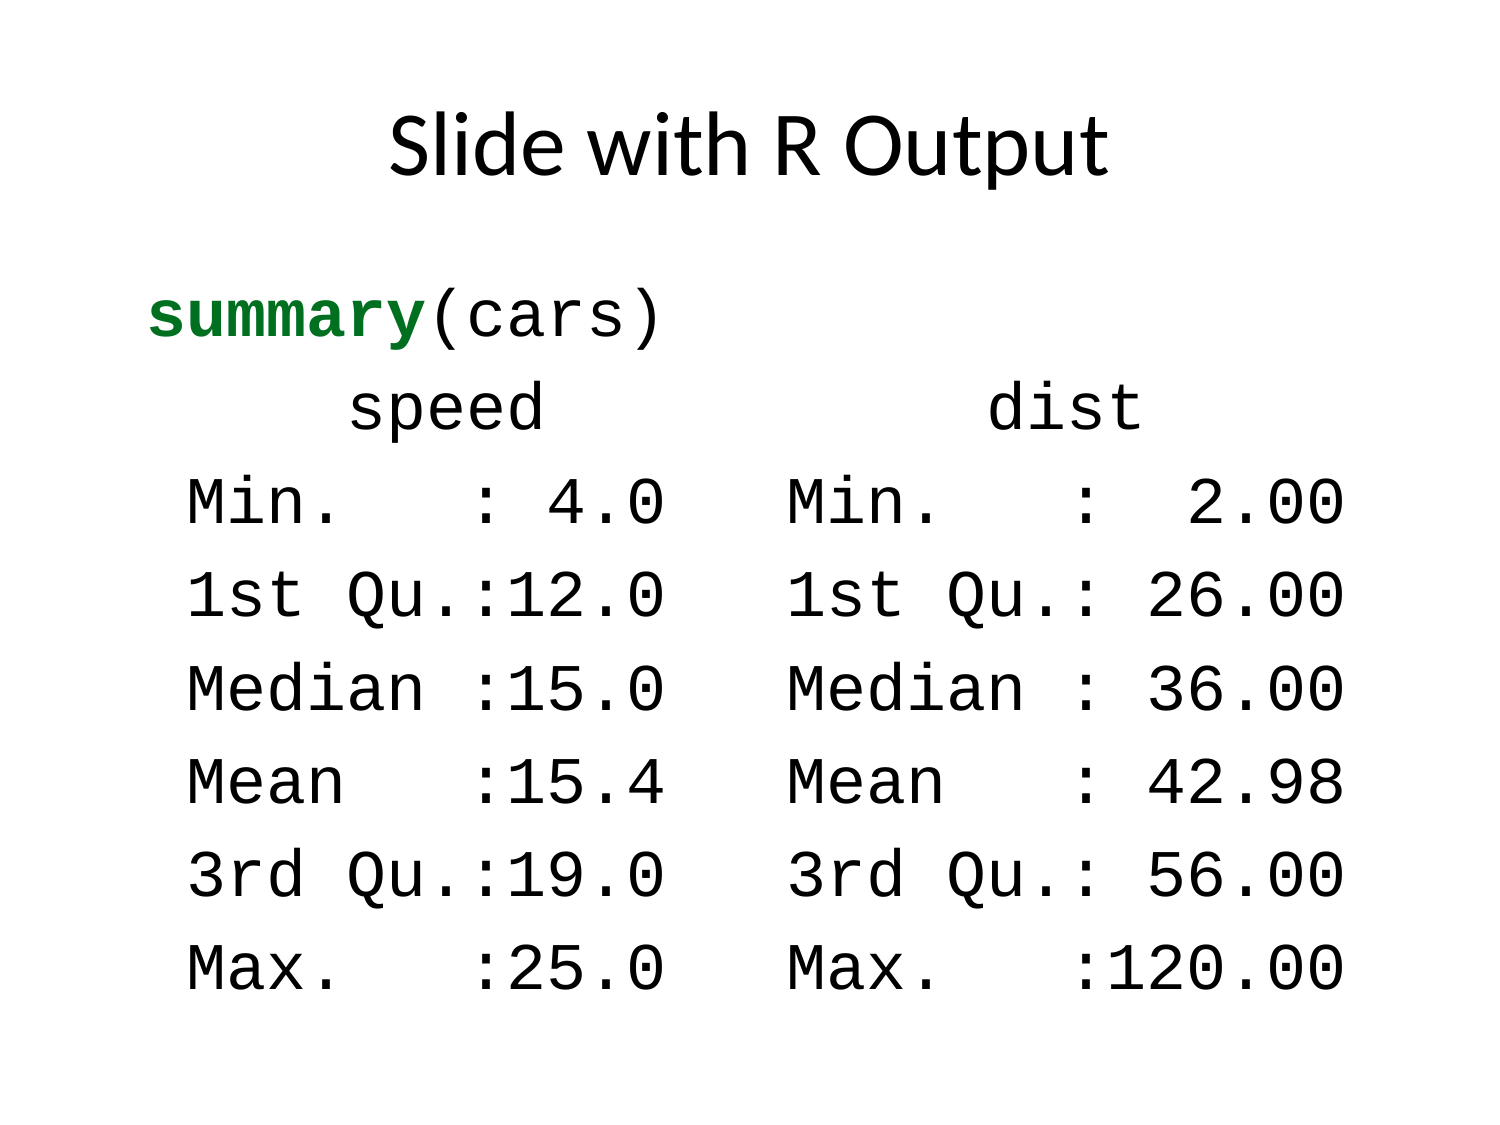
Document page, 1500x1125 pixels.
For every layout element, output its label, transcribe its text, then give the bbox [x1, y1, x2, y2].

title Slide with R Output [75, 45, 1425, 233]
list summary(cars) speed dist Min. : 4.0 Min. : 2.00 1st Qu.:12.0 1st Qu.: 26.00 Median :15.0 Median : 36.00 Mean :15.4 Mean : 42.98 3rd Qu.:19.0 3rd Qu.: 56.00 Max. :25.0 Max. :120.00 [75, 262, 1425, 1005]
